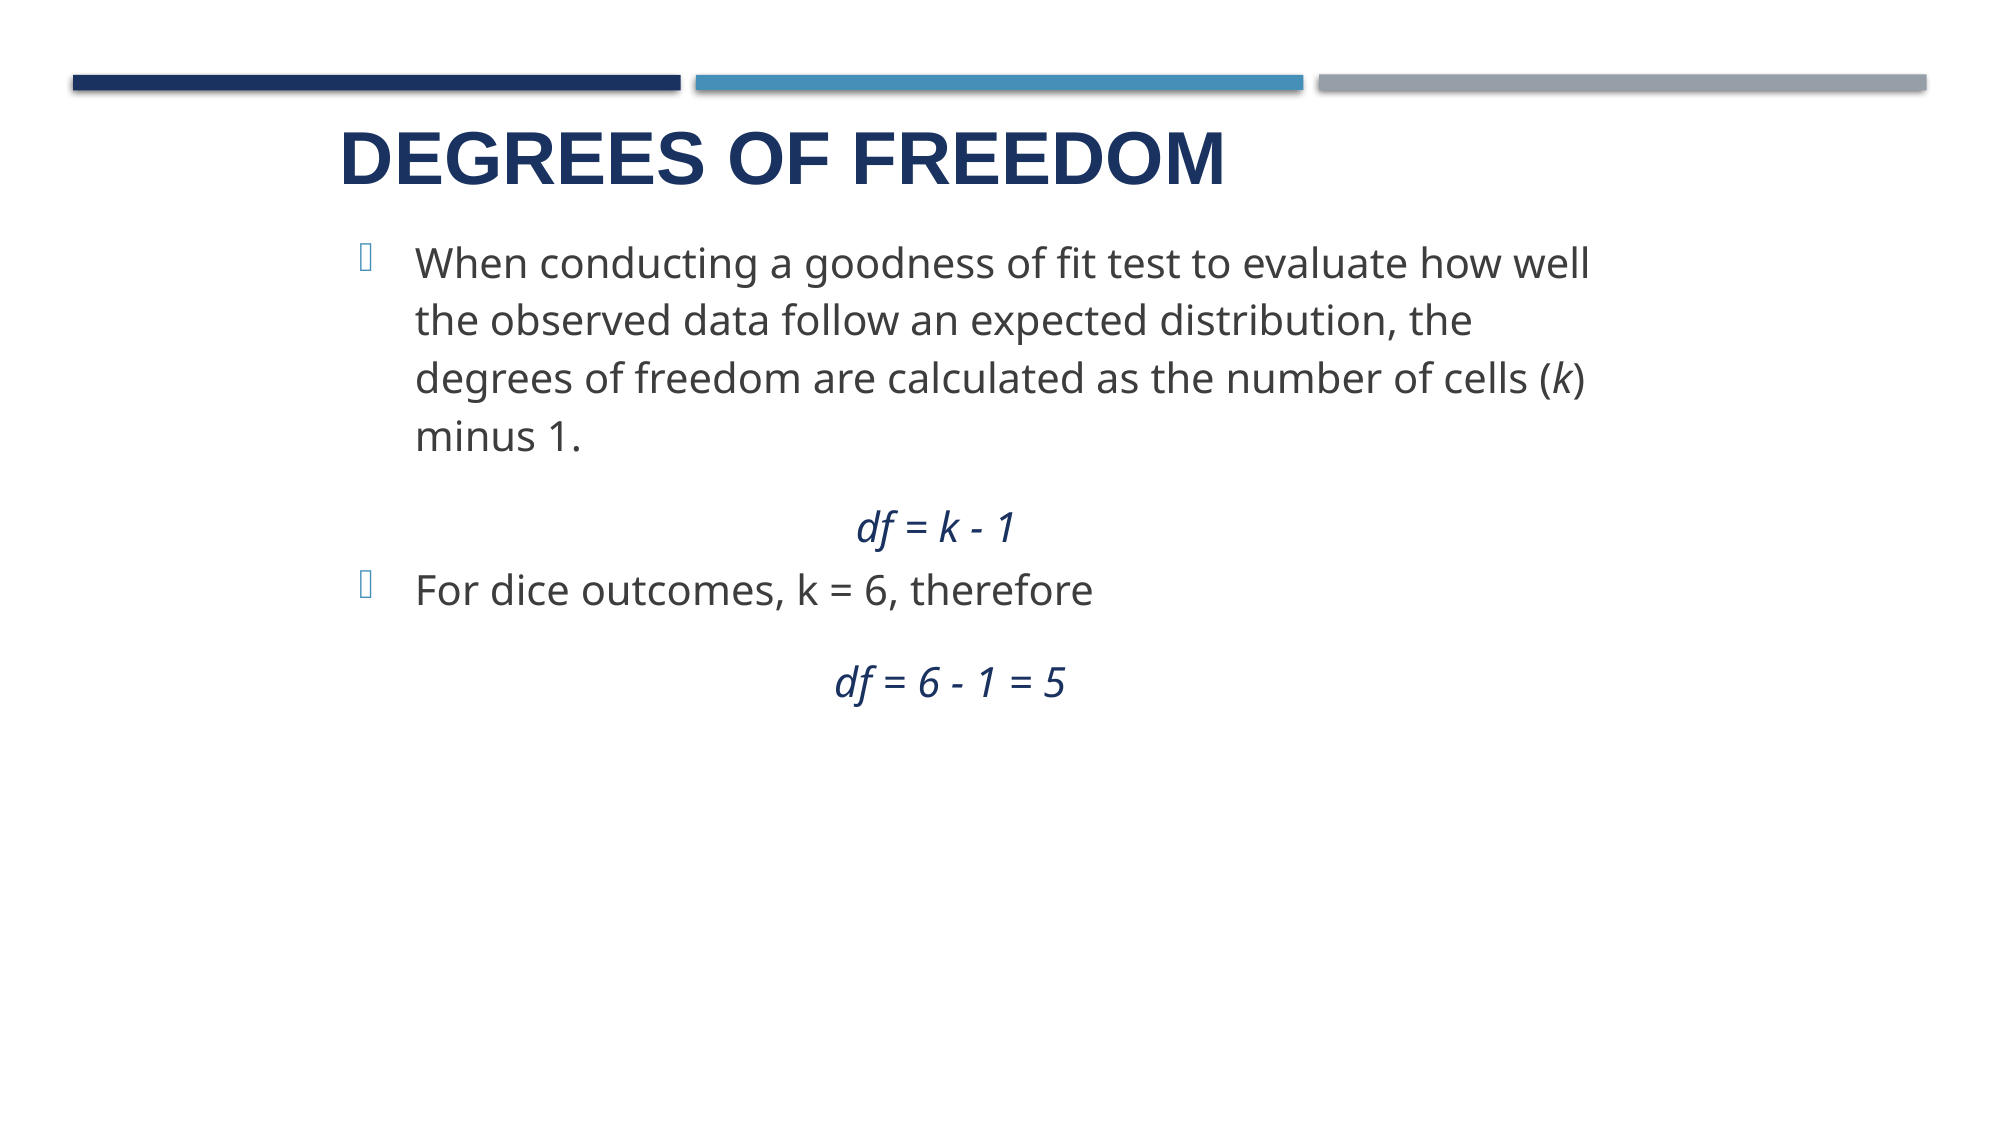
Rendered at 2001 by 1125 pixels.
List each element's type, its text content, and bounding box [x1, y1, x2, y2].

list For dice outcomes, k = 6, therefore df = 6 - 1 = 5 [325, 541, 1609, 742]
list When conducting a goodness of fit test to evaluate how well the observed data follow an expected distribution, the degrees of freedom are calculated as the number of cells (k) minus 1. df = k - 1 [325, 215, 1609, 541]
title Degrees of freedom [324, 26, 1675, 215]
